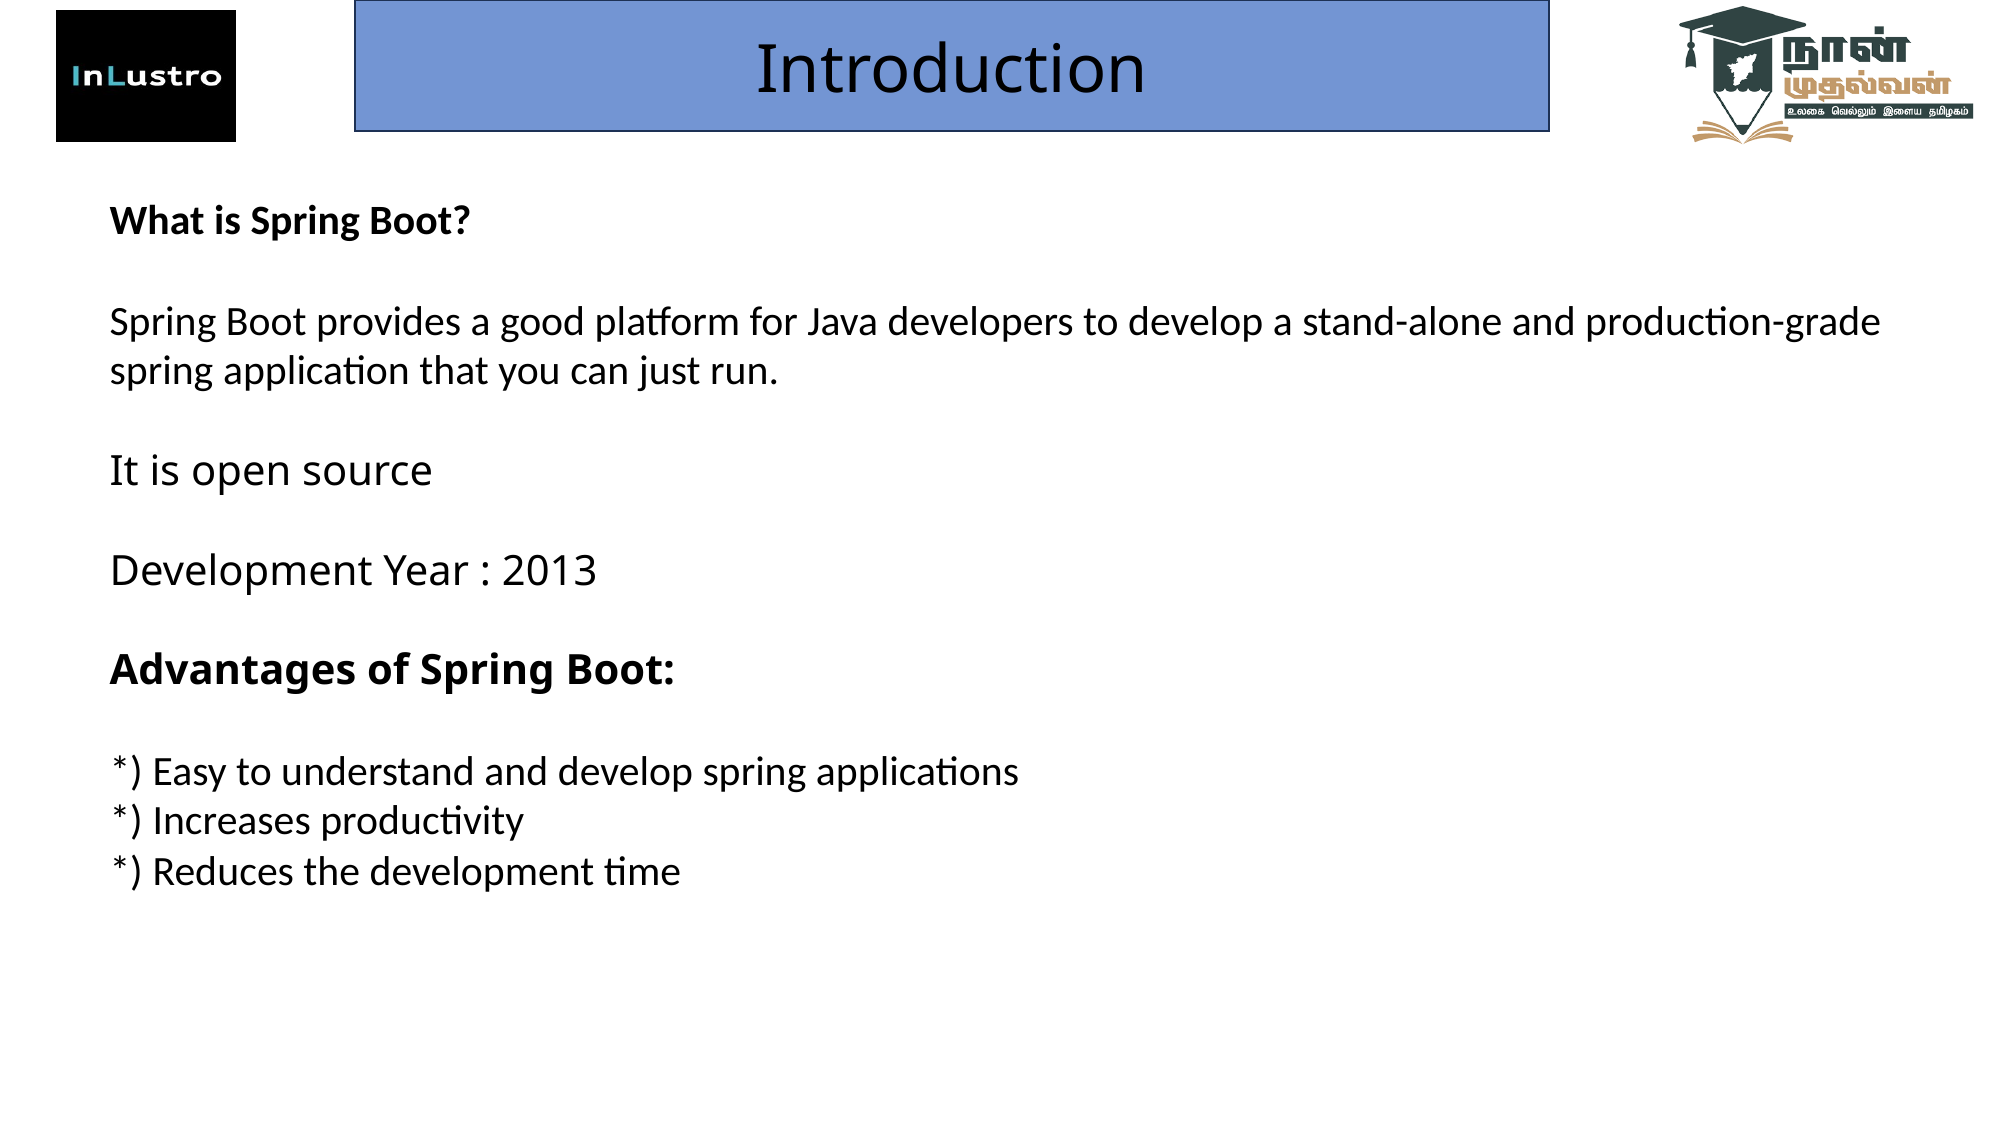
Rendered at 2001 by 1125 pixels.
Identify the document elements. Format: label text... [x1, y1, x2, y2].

picture [1668, 0, 1978, 149]
picture [56, 10, 236, 142]
text_box What is Spring Boot? Spring Boot provides a good platform for Java developers to develop a stand-alone and production-grade spring application that you can just run. It is open source Development Year : 2013 Advantages of Spring Boot: *) Easy to understand and develop spring applications *) Increases productivity *) Reduces the development time [94, 185, 1905, 901]
text_box Introduction [354, 0, 1550, 132]
